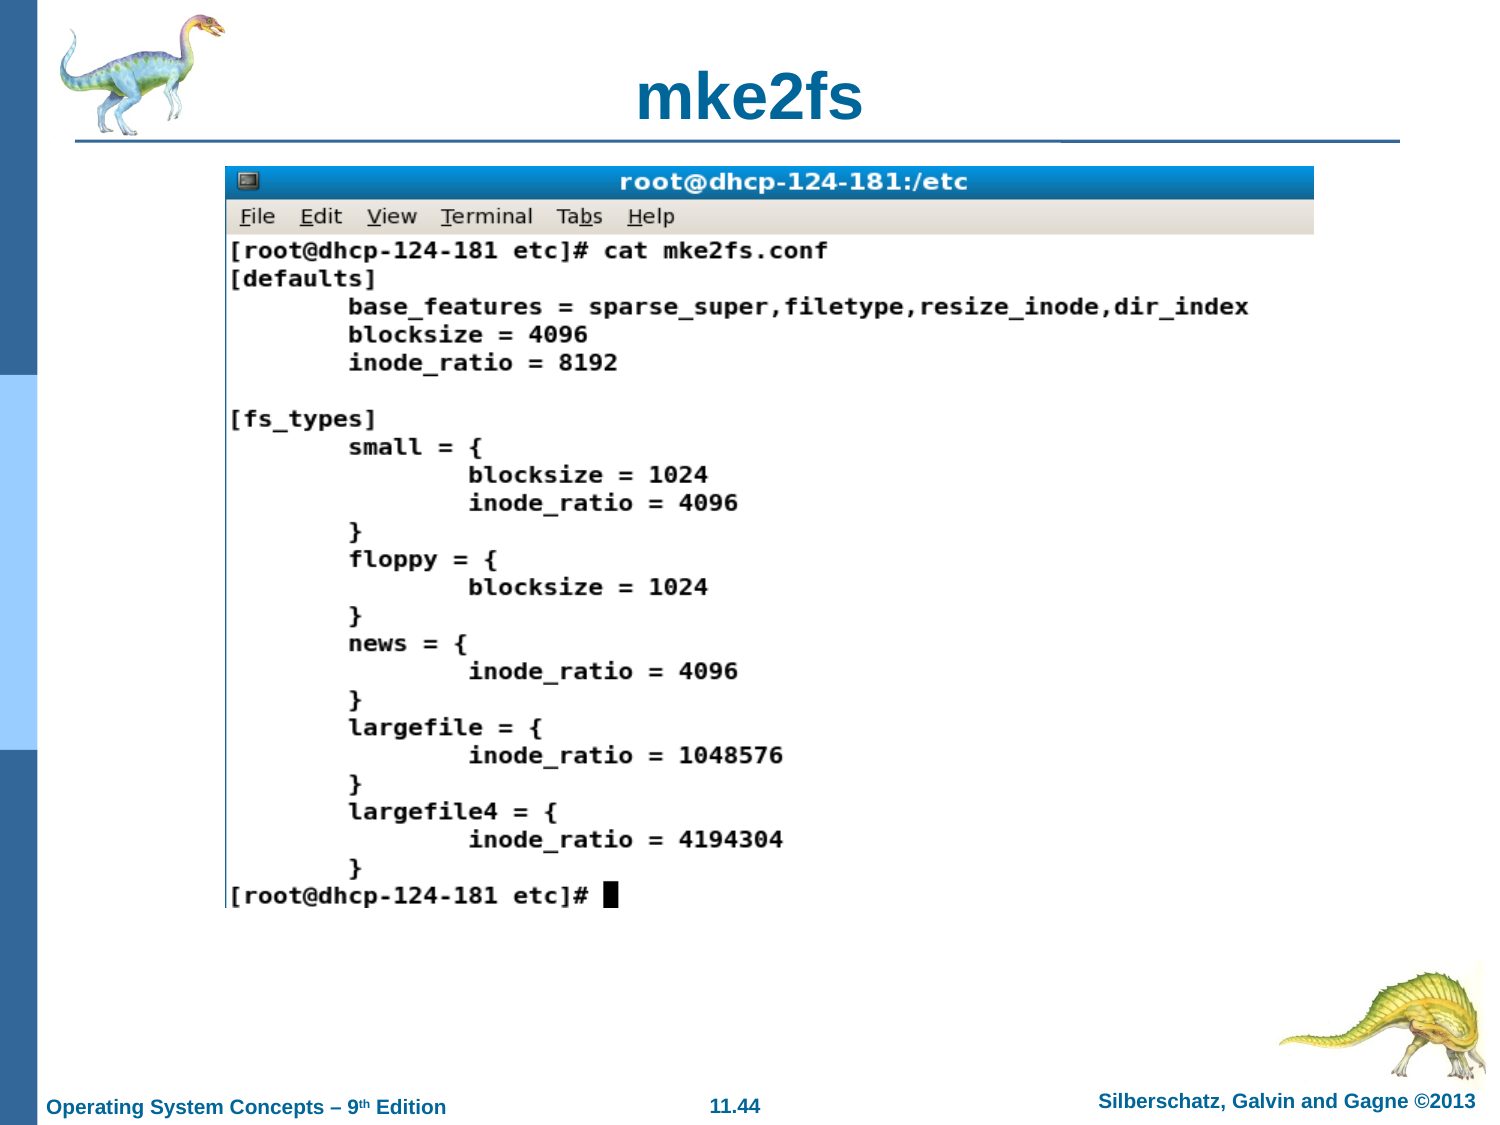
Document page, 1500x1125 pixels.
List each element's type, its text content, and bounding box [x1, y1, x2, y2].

picture [1275, 959, 1486, 1090]
picture [46, 0, 243, 149]
title mke2fs [75, 45, 1425, 141]
picture [225, 172, 1314, 909]
